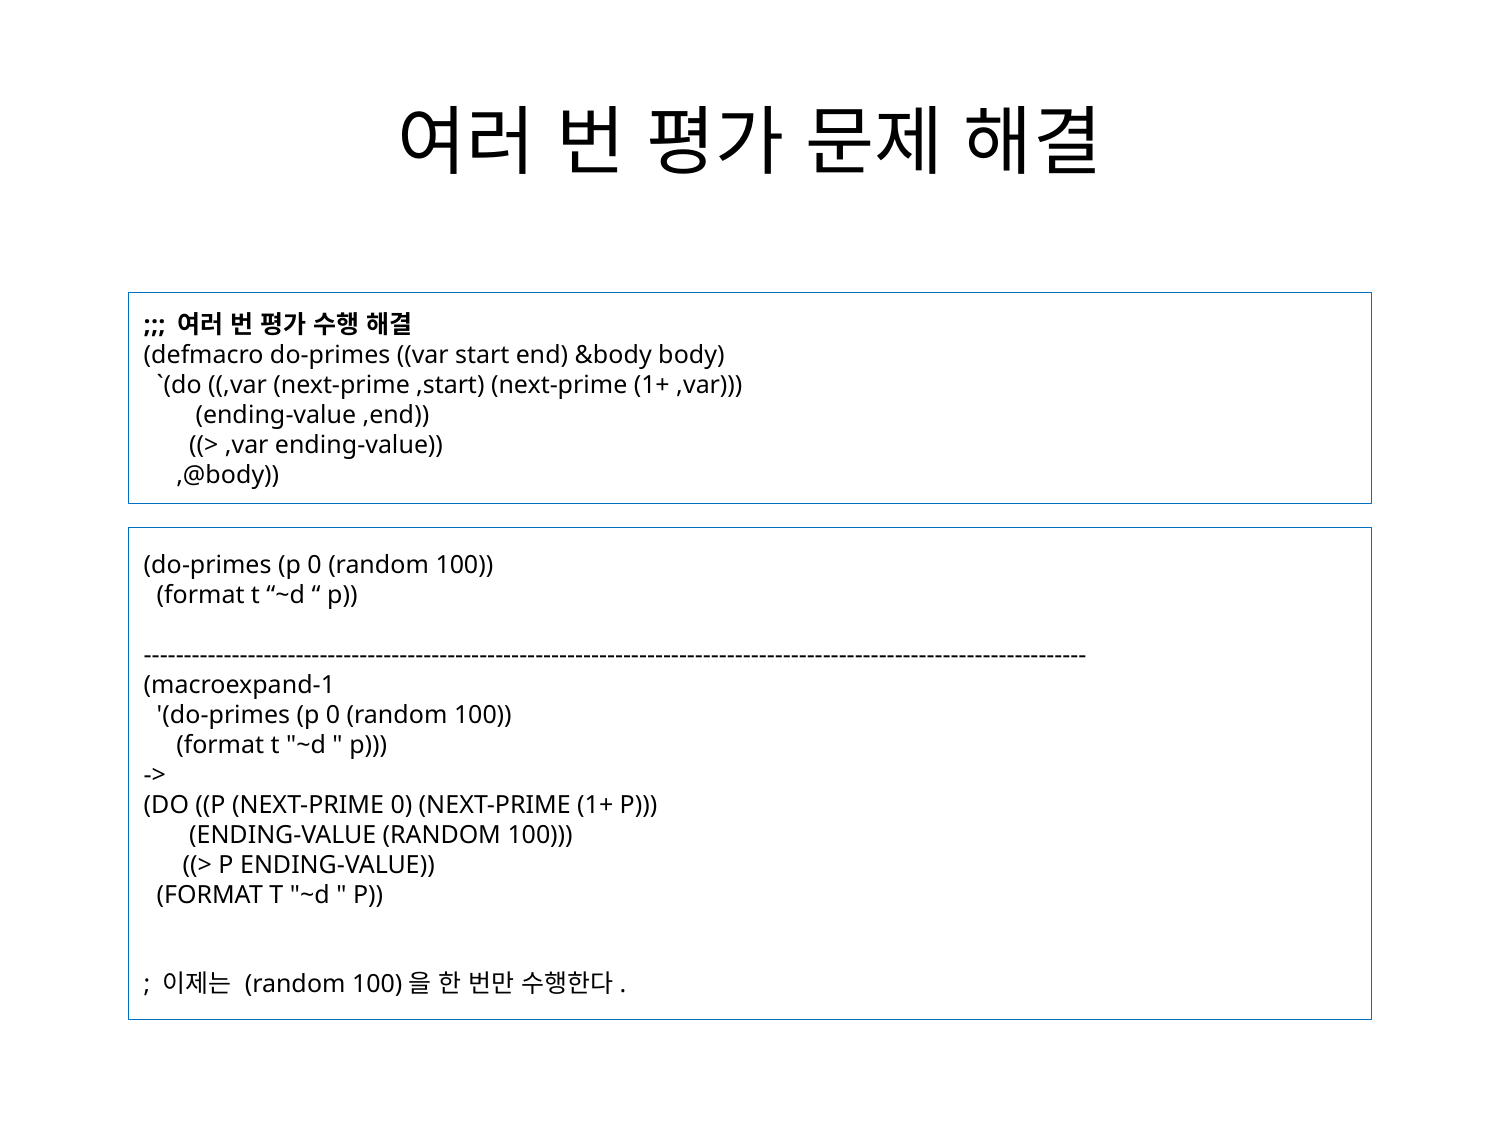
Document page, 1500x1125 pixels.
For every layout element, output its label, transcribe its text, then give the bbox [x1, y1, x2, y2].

text_box (do-primes (p 0 (random 100)) (format t “~d “ p)) ---------------------------------------------------------------------------------------------------------------------- (macroexpand-1 '(do-primes (p 0 (random 100)) (format t "~d " p))) -> (DO ((P (NEXT-PRIME 0) (NEXT-PRIME (1+ P))) (ENDING-VALUE (RANDOM 100))) ((> P ENDING-VALUE)) (FORMAT T "~d " P)) ; 이제는 (random 100)을 한 번만 수행한다. [127, 525, 1373, 1022]
title 여러 번 평가 문제 해결 [75, 45, 1425, 233]
text_box ;;; 여러 번 평가 수행 해결 (defmacro do-primes ((var start end) &body body) `(do ((,var (next-prime ,start) (next-prime (1+ ,var))) (ending-value ,end)) ((> ,var ending-value)) ,@body)) [127, 291, 1373, 506]
